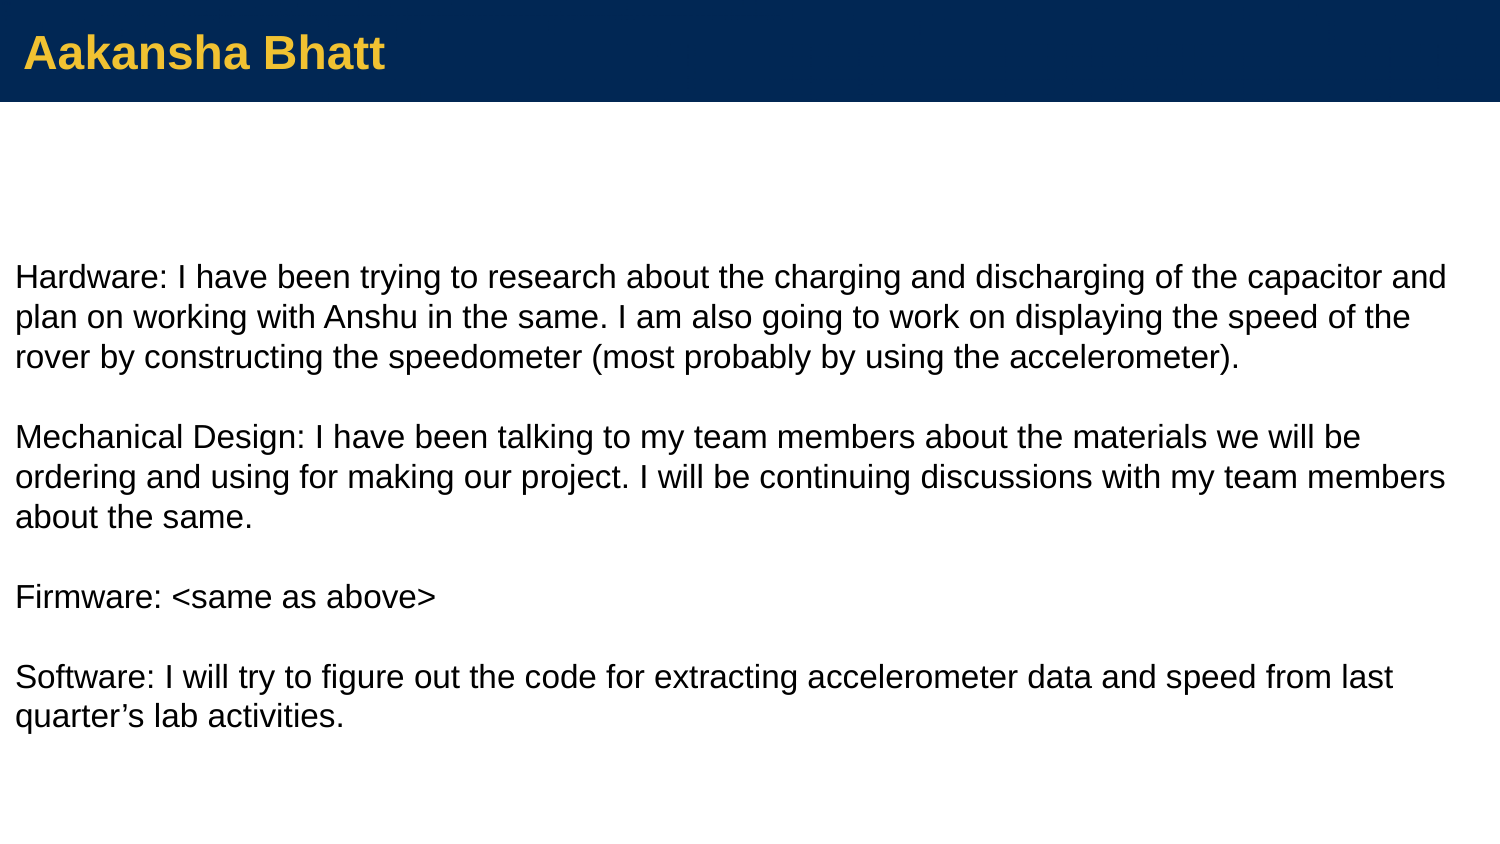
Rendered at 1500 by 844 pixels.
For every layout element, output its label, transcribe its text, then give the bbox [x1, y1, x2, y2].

picture [0, 0, 1500, 103]
text_box Hardware: I have been trying to research about the charging and discharging of the capacitor and plan on working with Anshu in the same. I am also going to work on displaying the speed of the rover by constructing the speedometer (most probably by using the accelerometer). Mechanical Design: I have been talking to my team members about the materials we will be ordering and using for making our project. I will be continuing discussions with my team members about the same. Firmware: <same as above> Software: I will try to figure out the code for extracting accelerometer data and speed from last quarter’s lab activities. [0, 150, 1484, 750]
